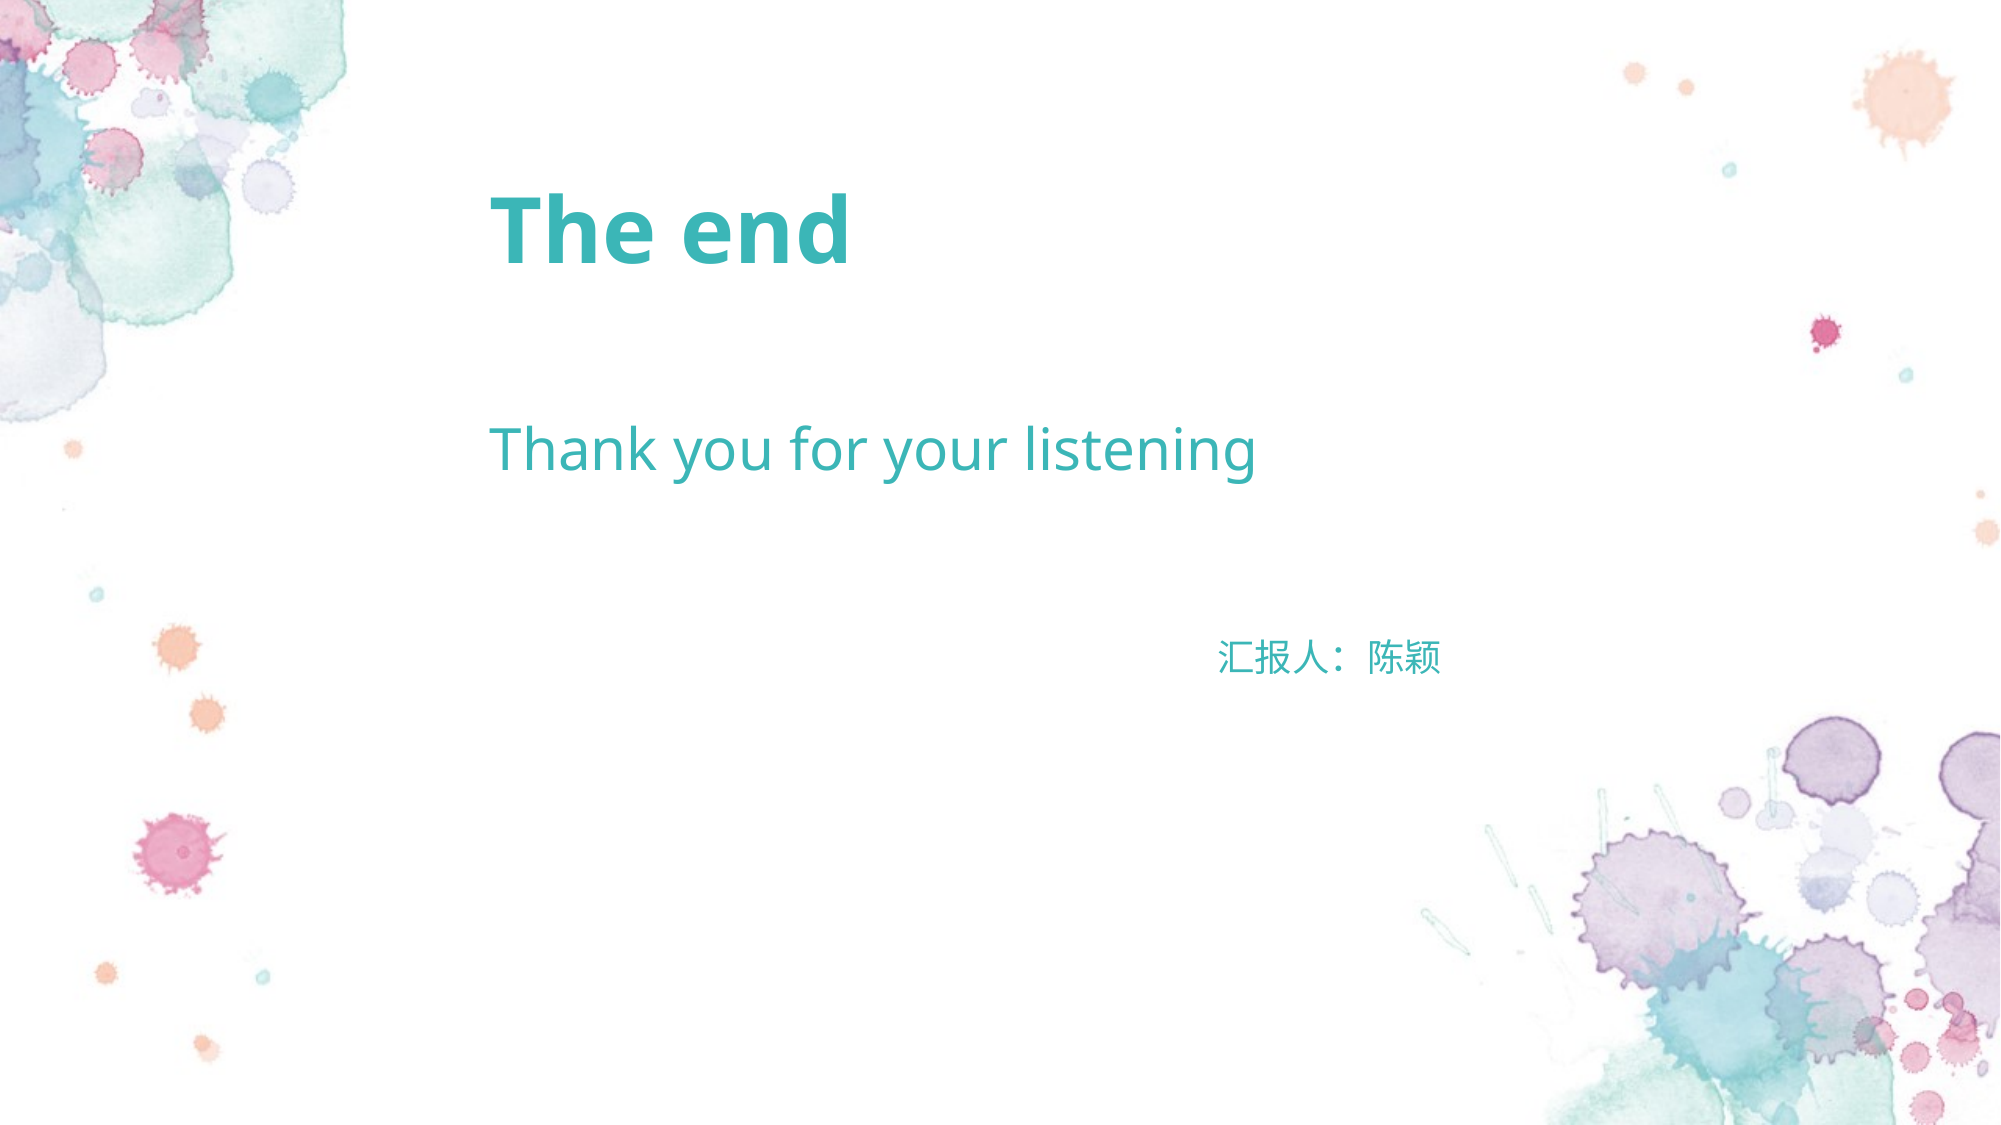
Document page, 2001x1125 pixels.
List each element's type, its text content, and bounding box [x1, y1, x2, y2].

picture [0, 0, 2001, 1125]
text_box Thank you for your listening [474, 404, 1462, 490]
text_box The end [474, 164, 1475, 290]
text_box 汇报人：陈颖 [1123, 626, 1536, 687]
